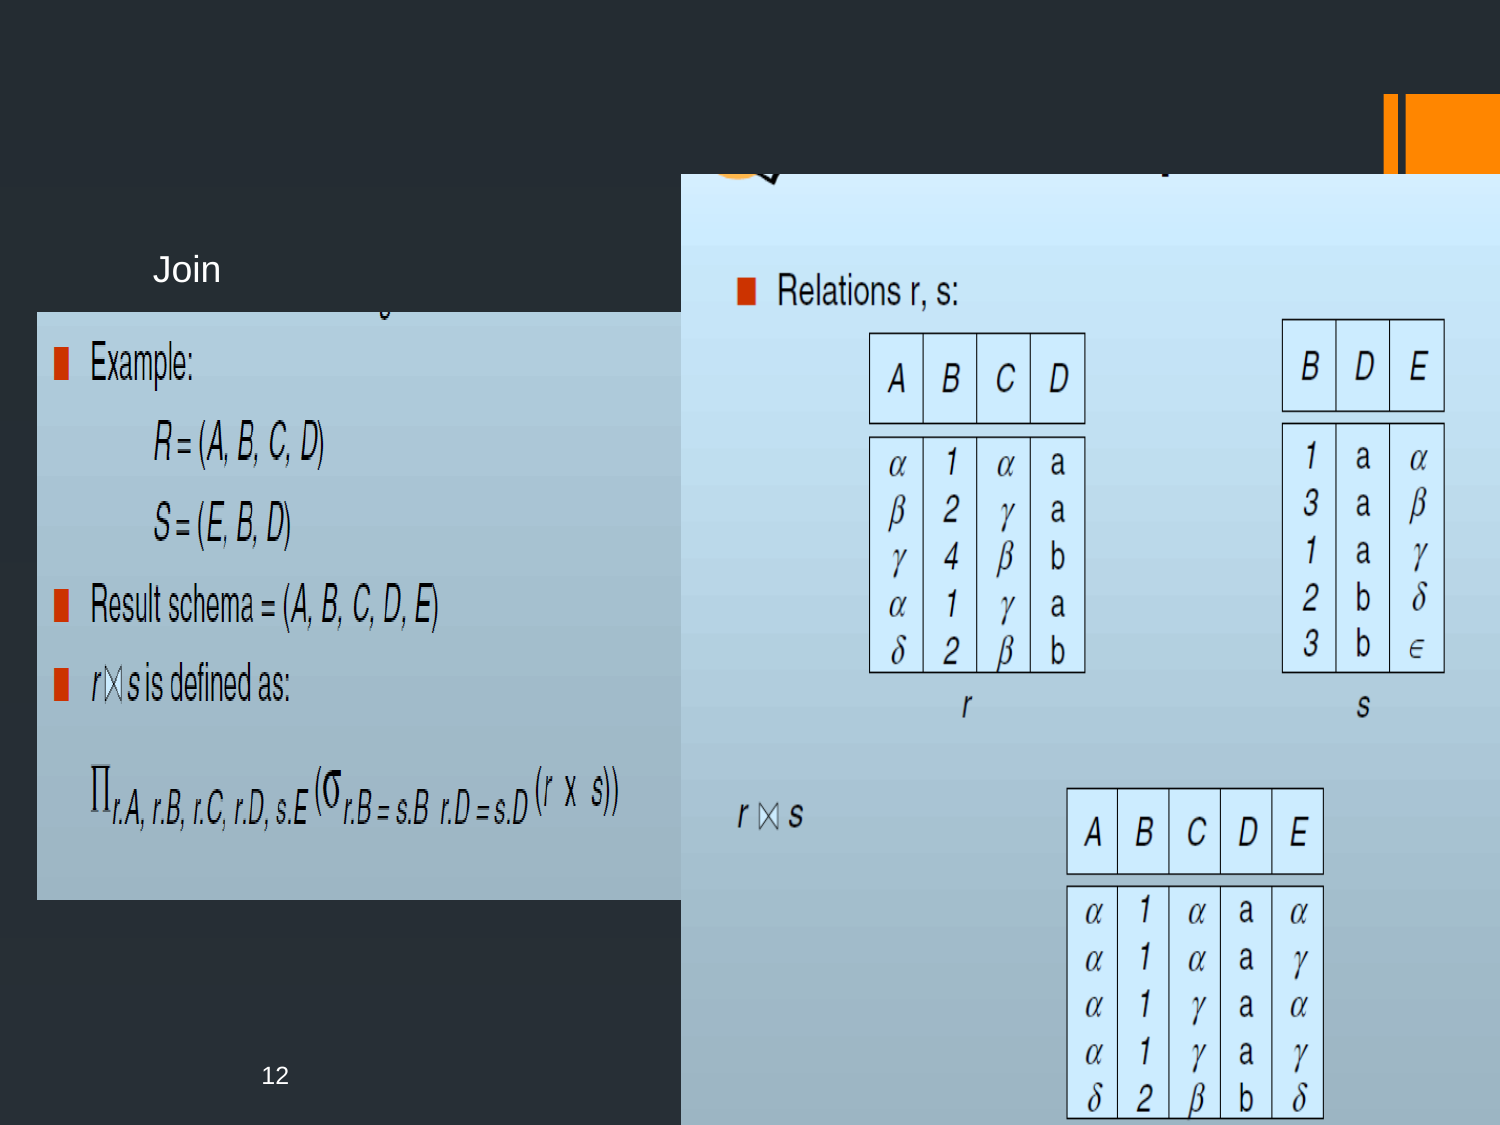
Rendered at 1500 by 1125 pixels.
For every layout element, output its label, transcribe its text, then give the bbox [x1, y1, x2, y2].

slide_number 12 [150, 1050, 305, 1100]
title Natural Join [150, 99, 1350, 290]
text_box Join [138, 237, 237, 298]
picture [36, 174, 1500, 1125]
